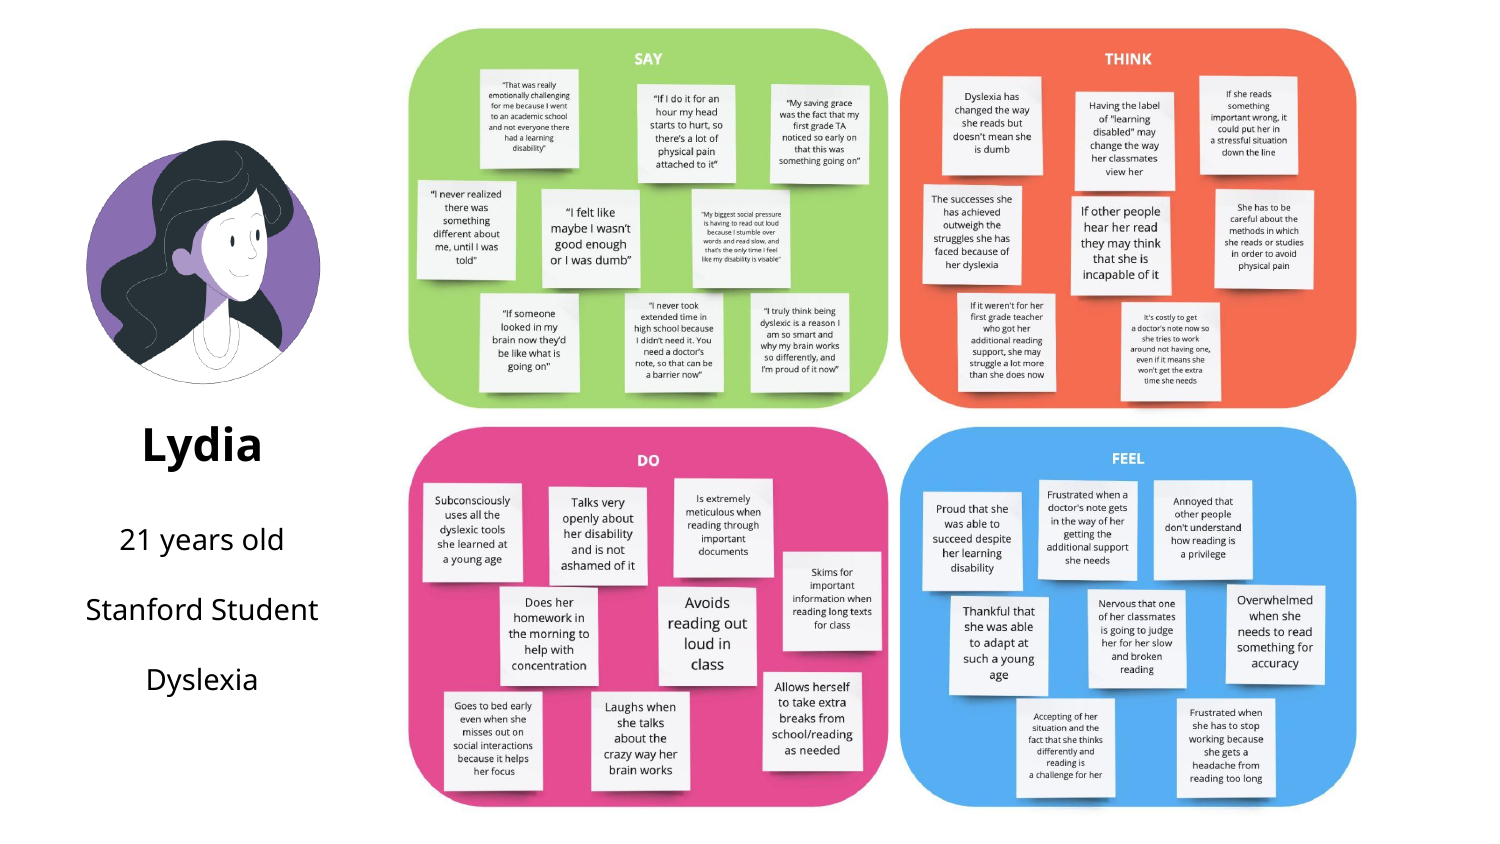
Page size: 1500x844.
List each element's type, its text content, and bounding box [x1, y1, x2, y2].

picture [374, 11, 1394, 833]
title Lydia [124, 410, 281, 476]
title 21 years old Stanford Student Dyslexia [52, 506, 352, 712]
picture [67, 132, 337, 402]
